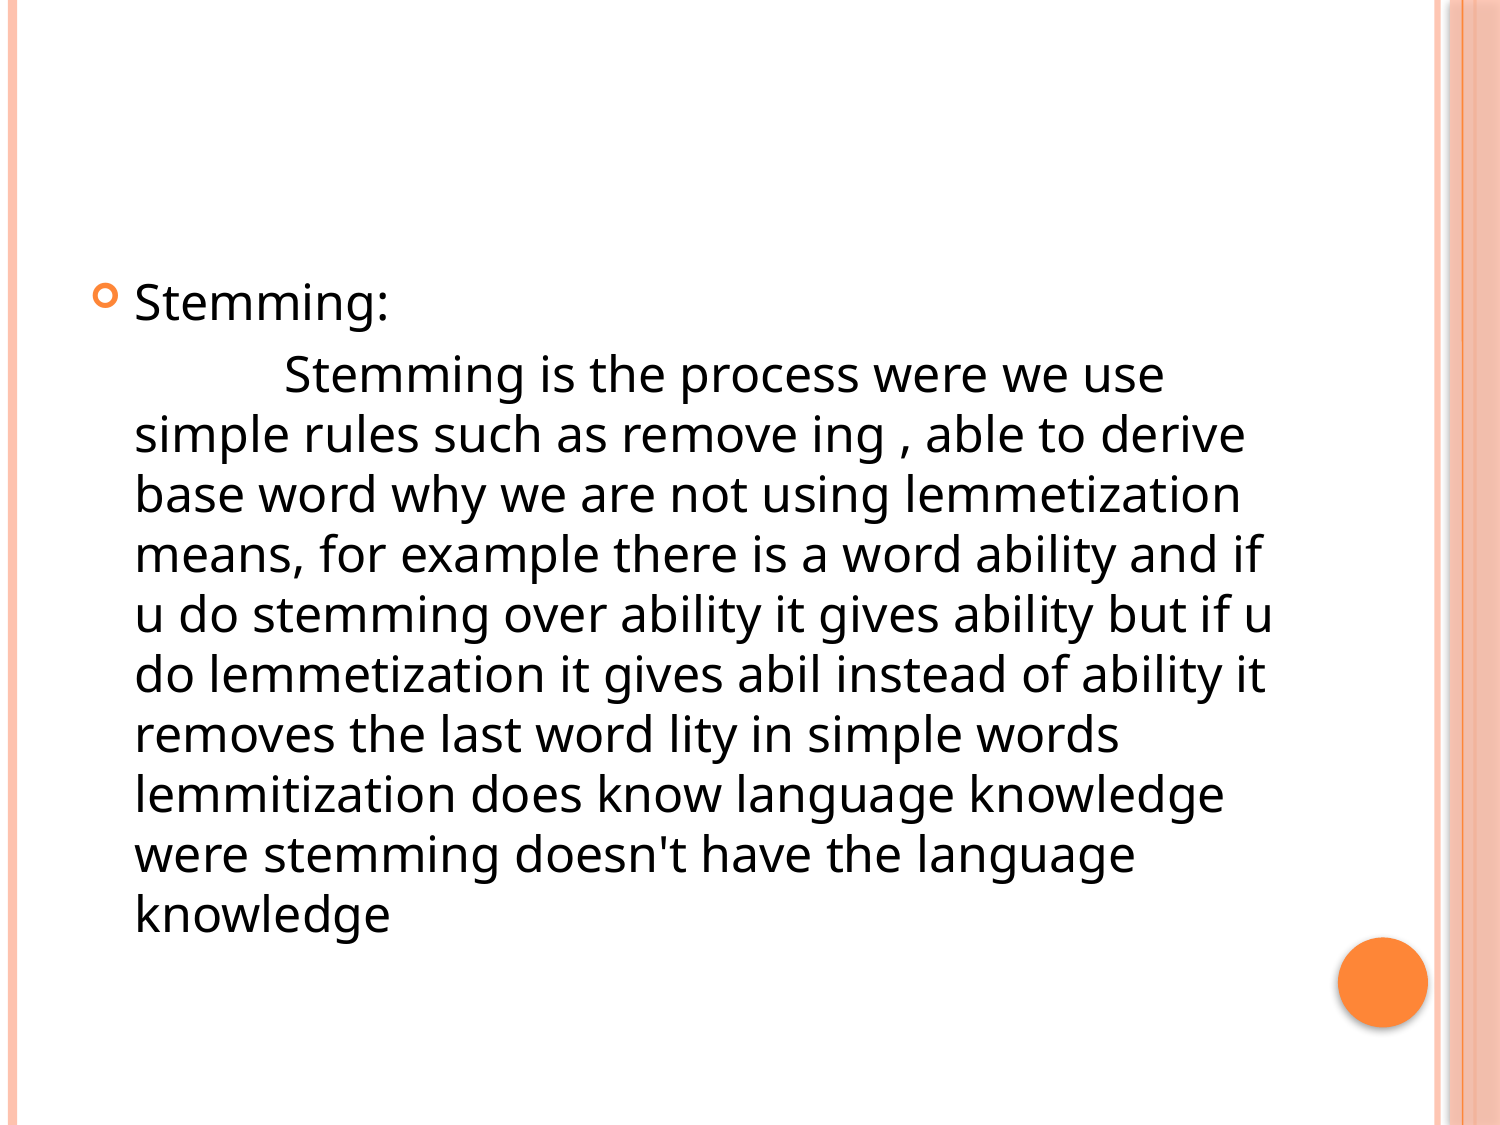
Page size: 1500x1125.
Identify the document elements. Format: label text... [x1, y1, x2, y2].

list Stemming: Stemming is the process were we use simple rules such as remove ing , able to derive base word why we are not using lemmetization means, for example there is a word ability and if u do stemming over ability it gives ability but if u do lemmetization it gives abil instead of ability it removes the last word lity in simple words lemmitization does know language knowledge were stemming doesn't have the language knowledge [75, 262, 1300, 1062]
